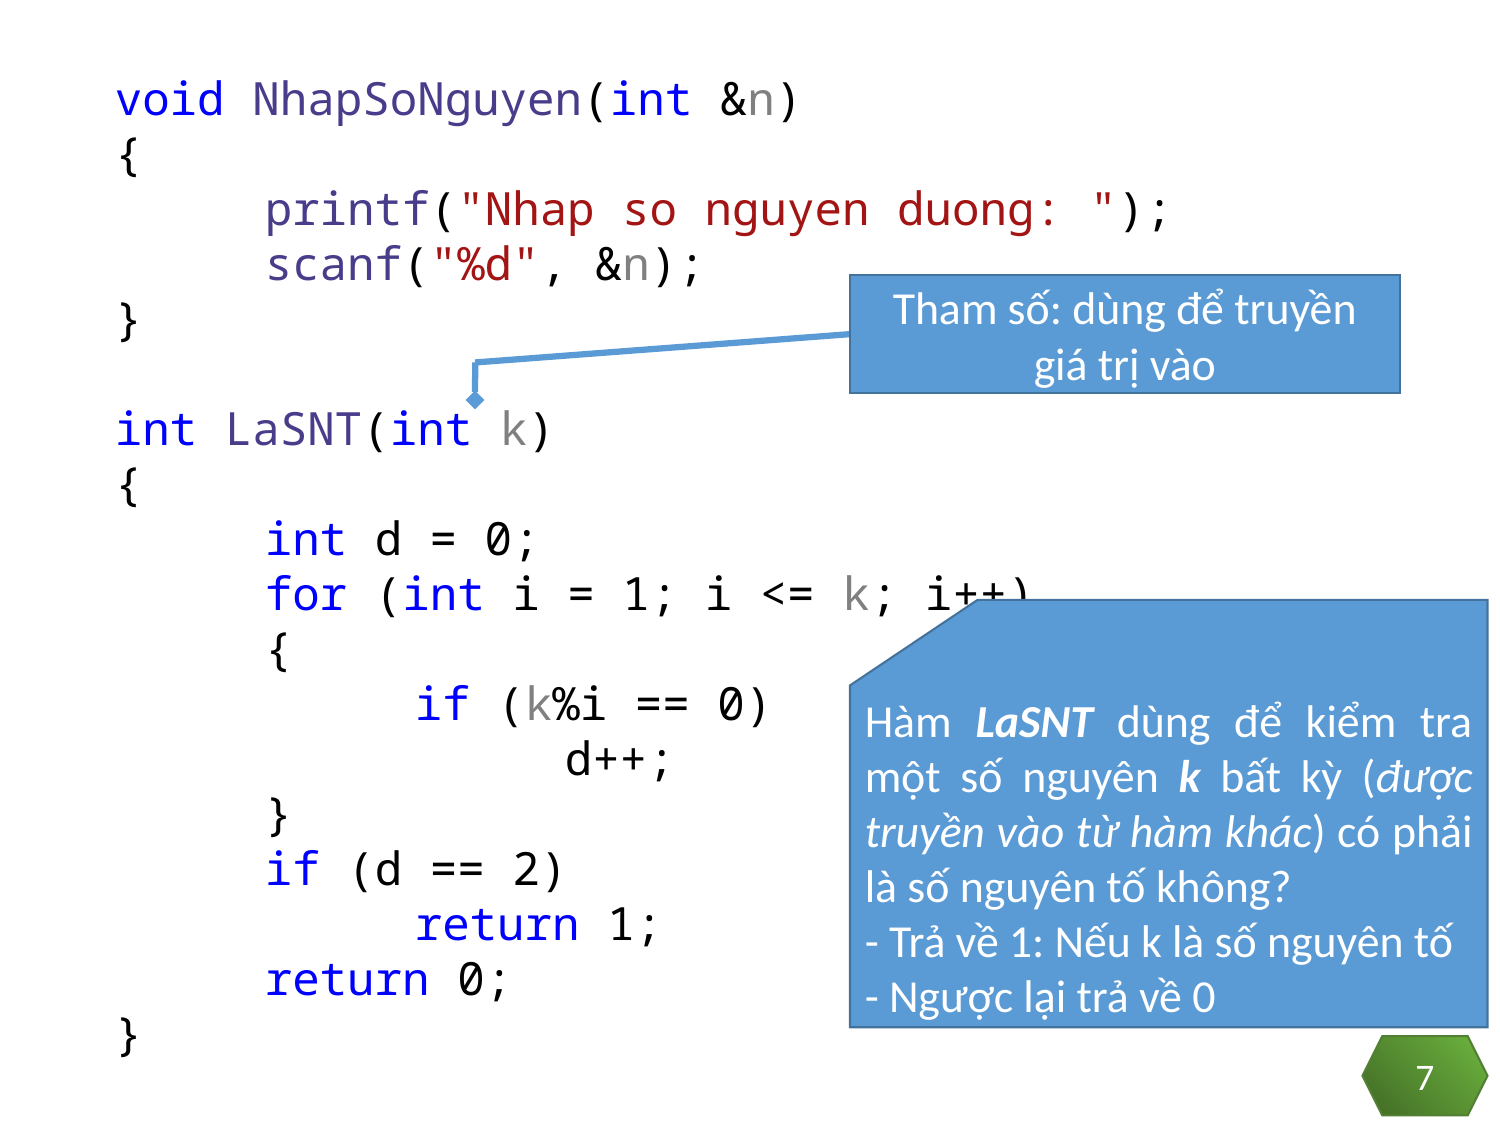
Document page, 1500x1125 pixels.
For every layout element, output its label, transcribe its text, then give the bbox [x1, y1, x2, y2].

text_box [0, 0, 1500, 238]
text_box void NhapSoNguyen(int &n) { printf("Nhap so nguyen duong: "); scanf("%d", &n); } int LaSNT(int k) { int d = 0; for (int i = 1; i <= k; i++) { if (k%i == 0) d++; } if (d == 2) return 1; return 0; } [99, 62, 1325, 1067]
text_box Hàm LaSNT dùng để kiểm tra một số nguyên k bất kỳ (được truyền vào từ hàm khác) có phải là số nguyên tố không? - Trả về 1: Nếu k là số nguyên tố - Ngược lại trả về 0 [848, 598, 1489, 1029]
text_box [474, 274, 1400, 401]
